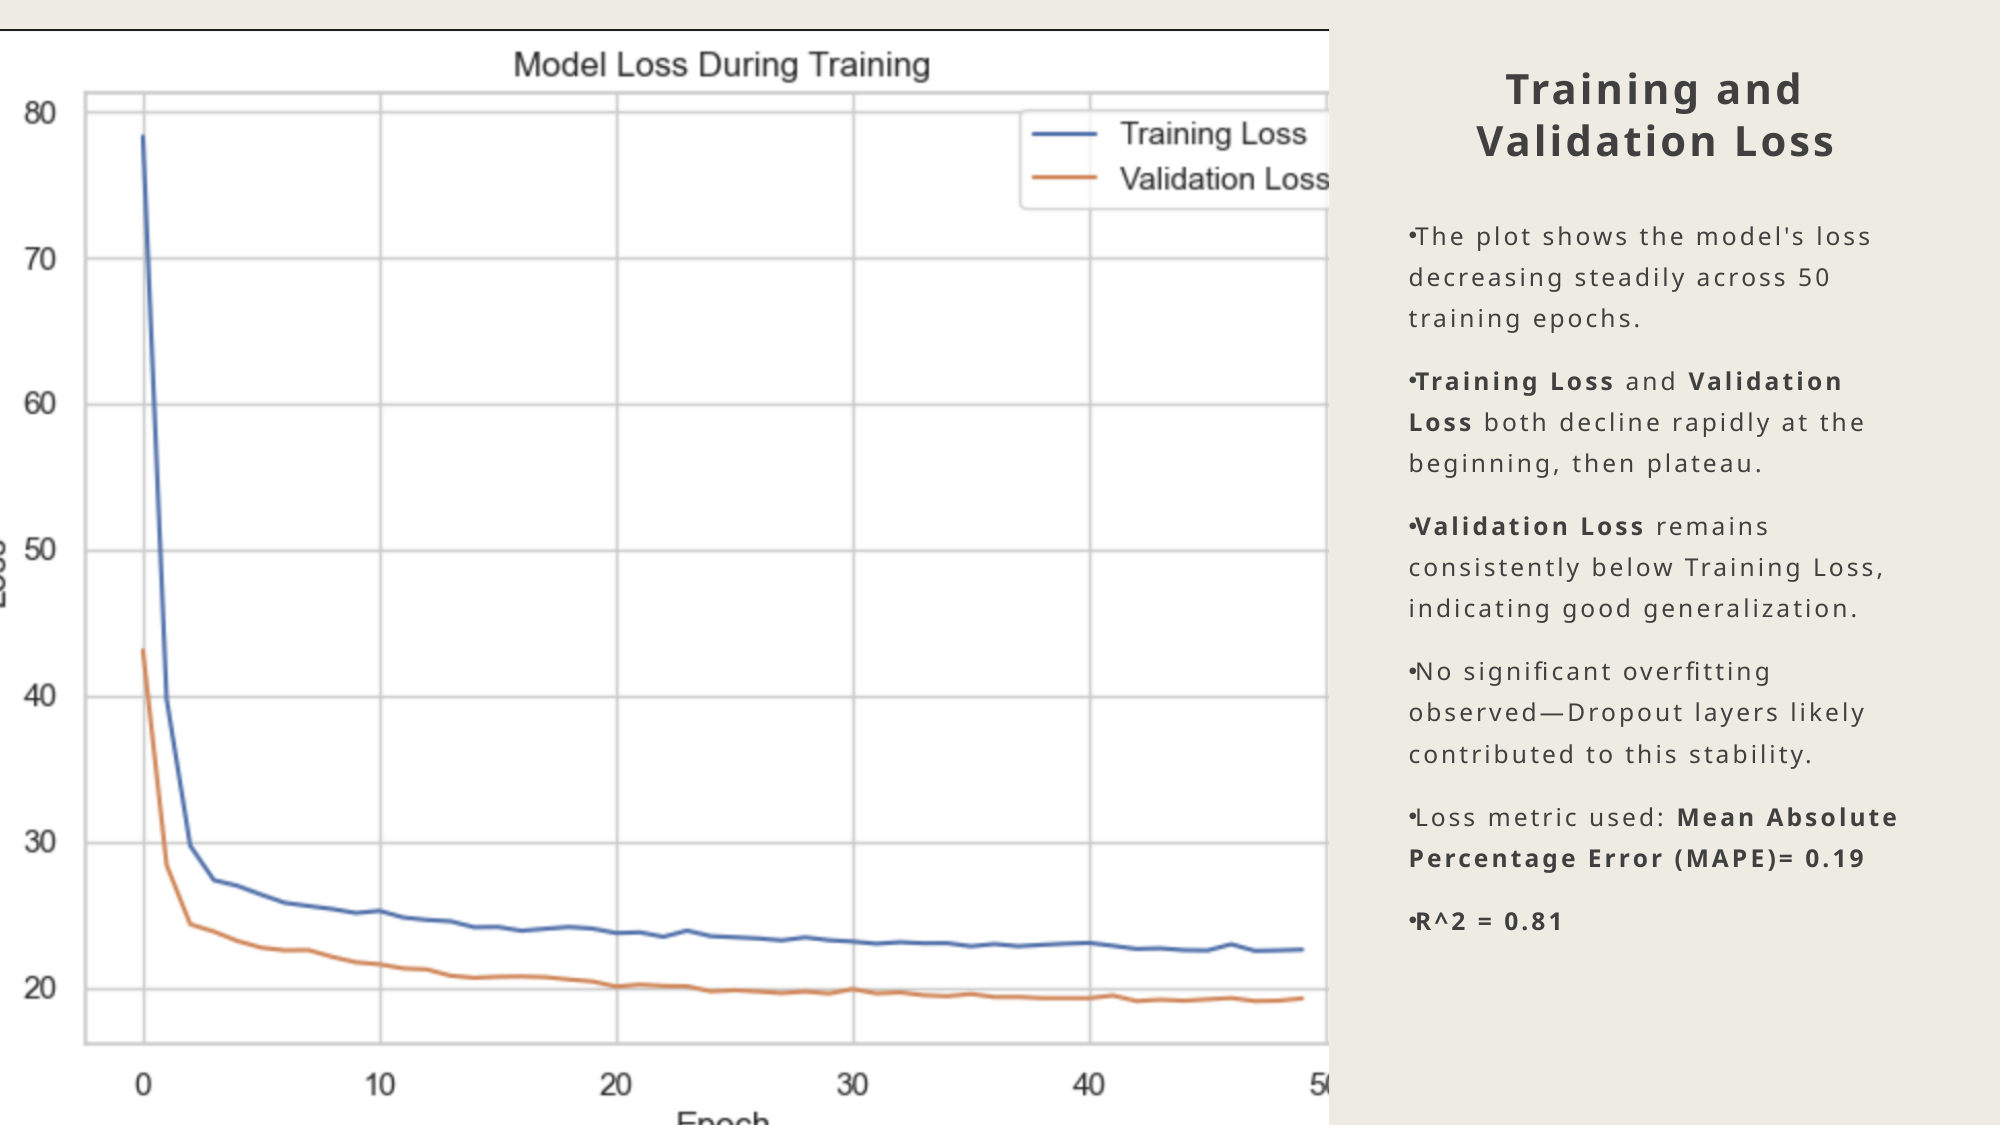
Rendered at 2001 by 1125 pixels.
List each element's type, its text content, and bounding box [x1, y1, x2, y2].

picture [0, 28, 1330, 1125]
title Training and Validation Loss [1390, 29, 1920, 180]
list The plot shows the model's loss decreasing steadily across 50 training epochs. Training Loss and Validation Loss both decline rapidly at the beginning, then plateau. Validation Loss remains consistently below Training Loss, indicating good generalization. No significant overfitting observed—Dropout layers likely contributed to this stability. Loss metric used: Mean Absolute Percentage Error (MAPE)= 0.19 R^2 = 0.81 [1390, 190, 1920, 1000]
